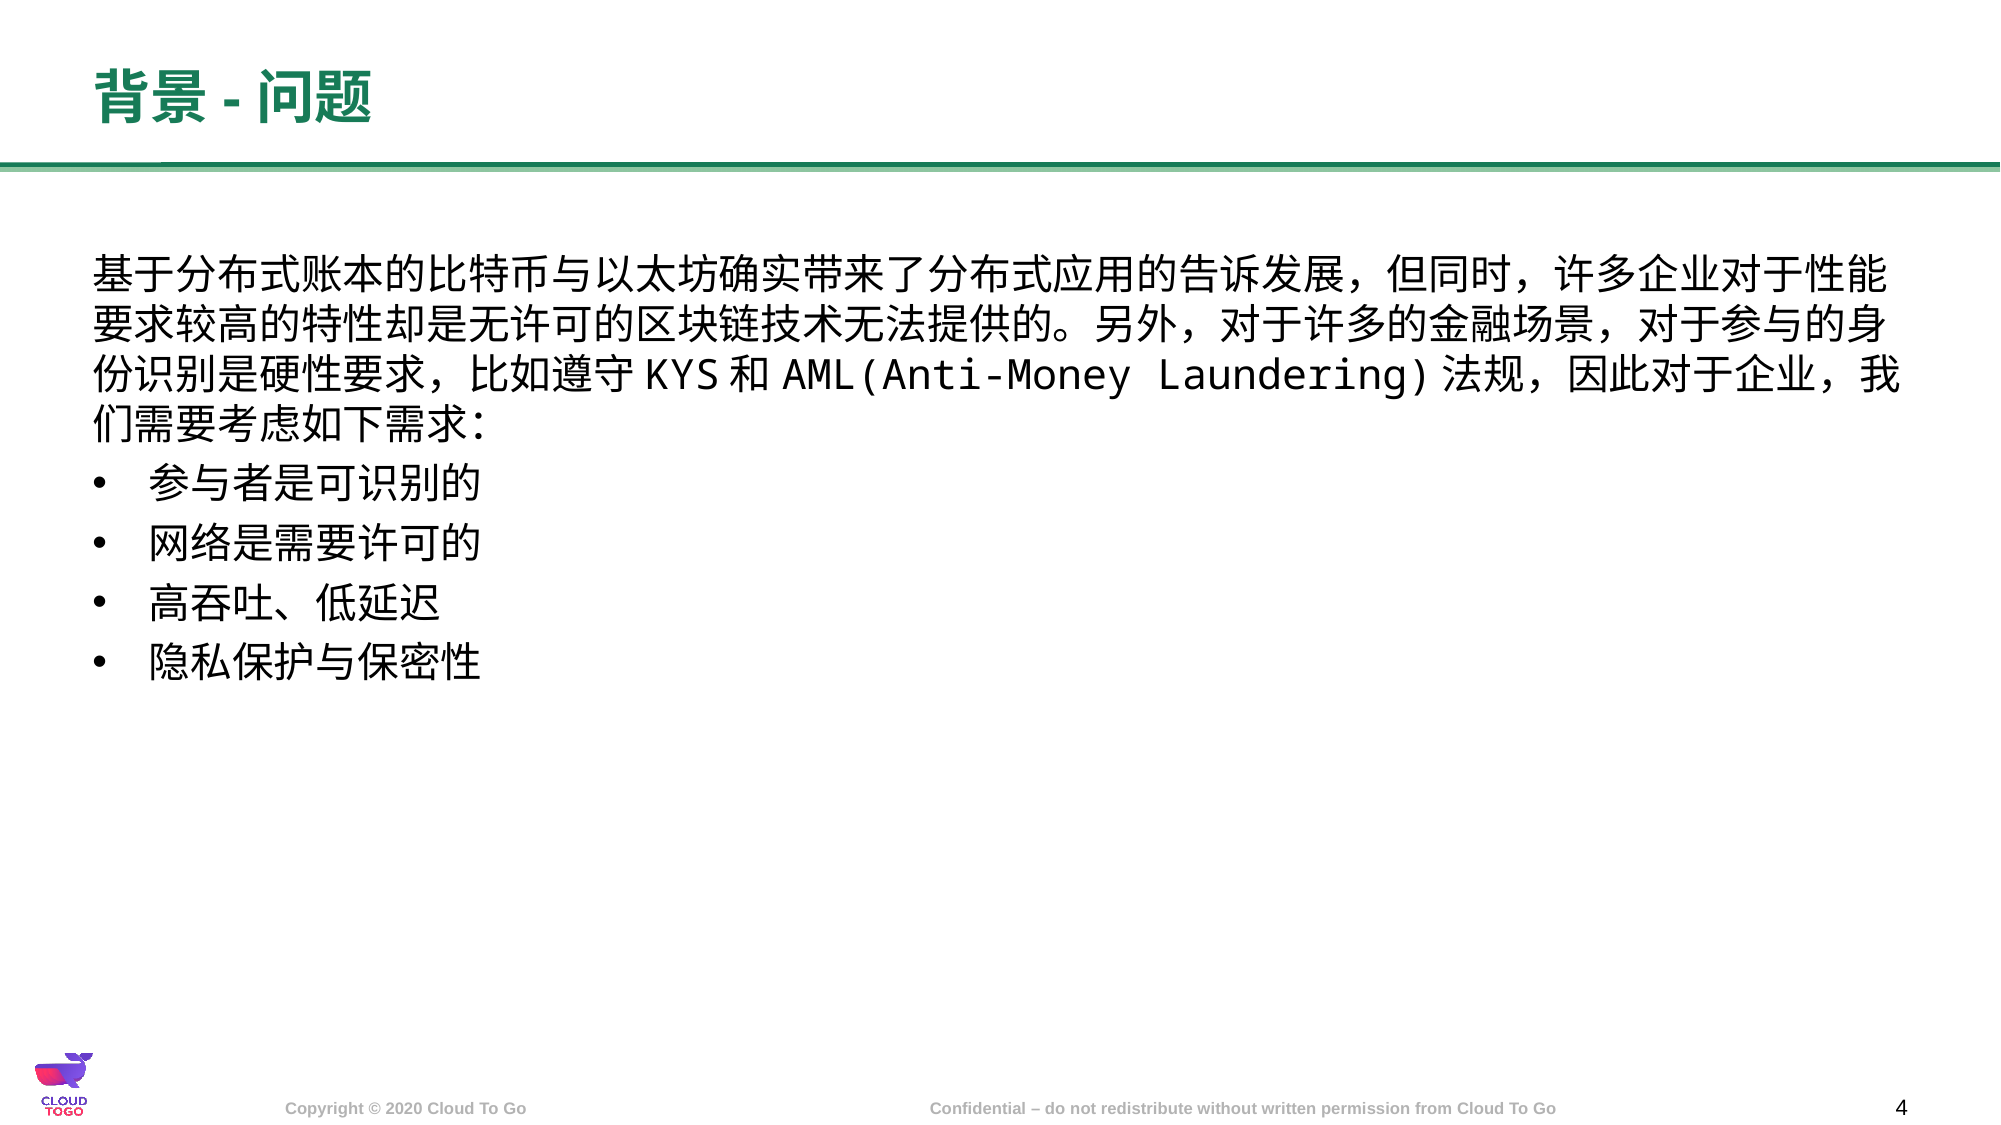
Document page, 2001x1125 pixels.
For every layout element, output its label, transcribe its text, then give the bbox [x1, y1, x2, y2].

picture [35, 1053, 93, 1118]
list 基于分布式账本的比特币与以太坊确实带来了分布式应用的告诉发展，但同时，许多企业对于性能要求较高的特性却是无许可的区块链技术无法提供的。另外，对于许多的金融场景，对于参与的身份识别是硬性要求，比如遵守KYS和AML(Anti-Money Laundering)法规，因此对于企业，我们需要考虑如下需求： 参与者是可识别的 网络是需要许可的 高吞吐、低延迟 隐私保护与保密性 [92, 247, 1909, 1001]
title 背景-问题 [92, 26, 1908, 163]
